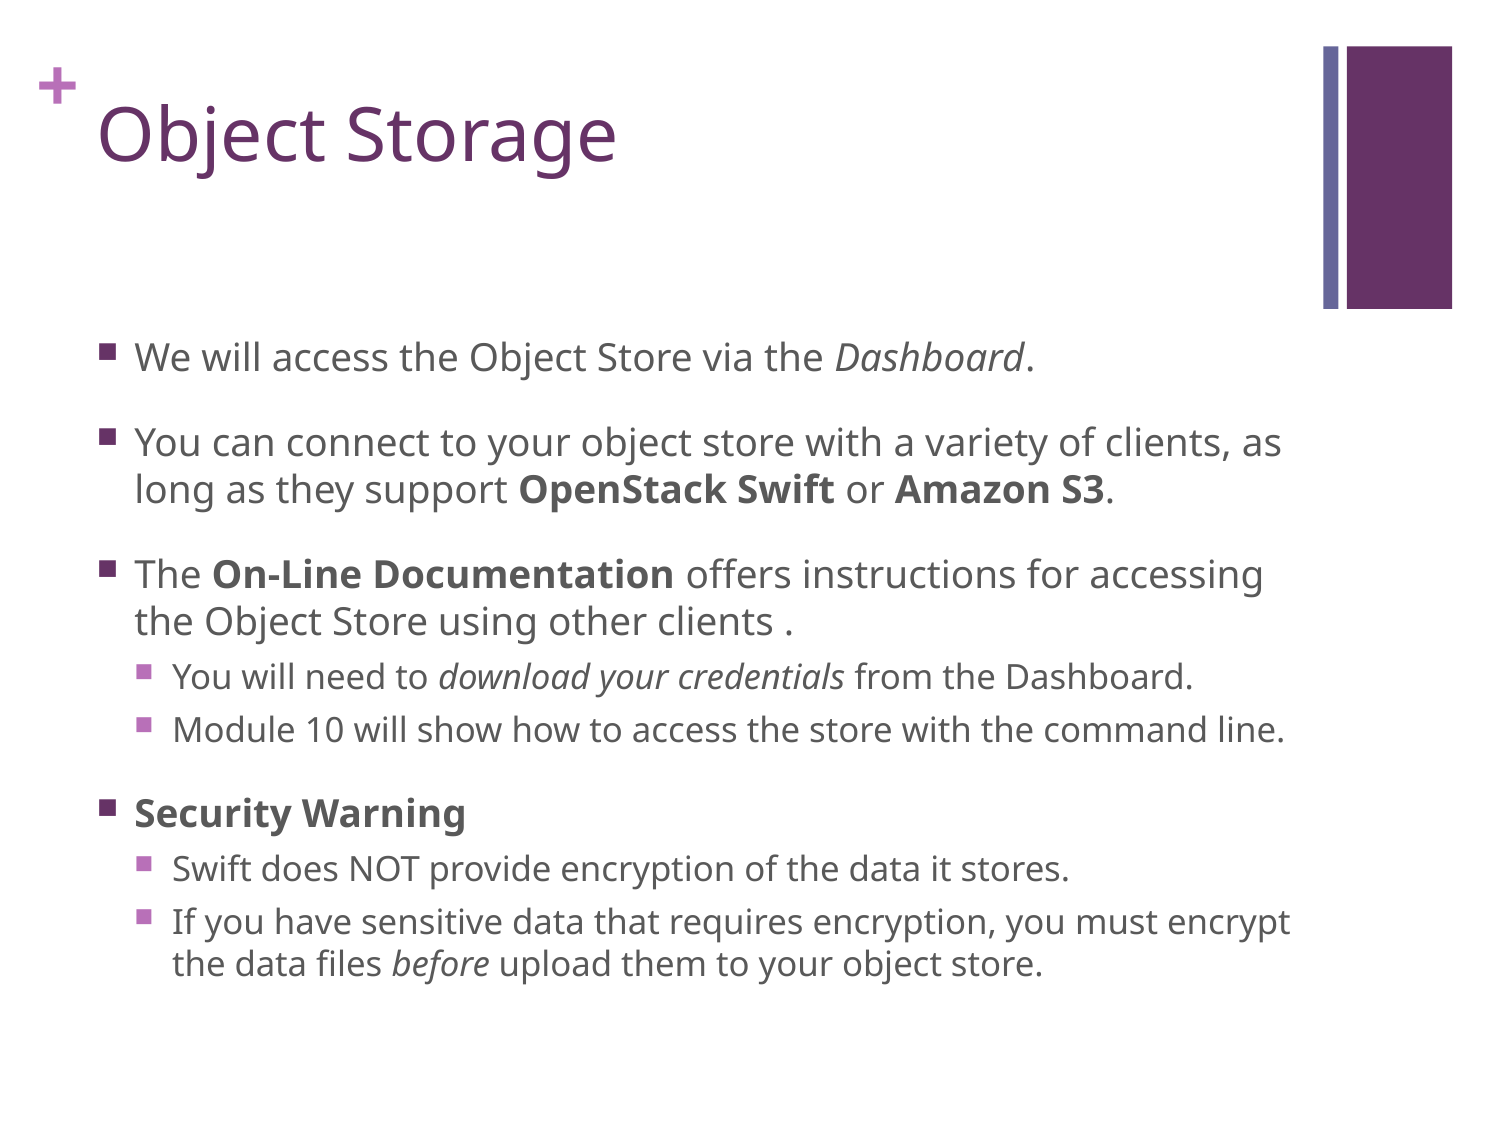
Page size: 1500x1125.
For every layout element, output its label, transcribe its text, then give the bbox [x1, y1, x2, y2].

title Object Storage [81, 79, 1322, 263]
list We will access the Object Store via the Dashboard. You can connect to your object store with a variety of clients, as long as they support OpenStack Swift or Amazon S3. The On-Line Documentation offers instructions for accessing the Object Store using other clients . You will need to download your credentials from the Dashboard. Module 10 will show how to access the store with the command line. Security Warning Swift does NOT provide encryption of the data it stores. If you have sensitive data that requires encryption, you must encrypt the data files before upload them to your object store. [81, 324, 1322, 1005]
